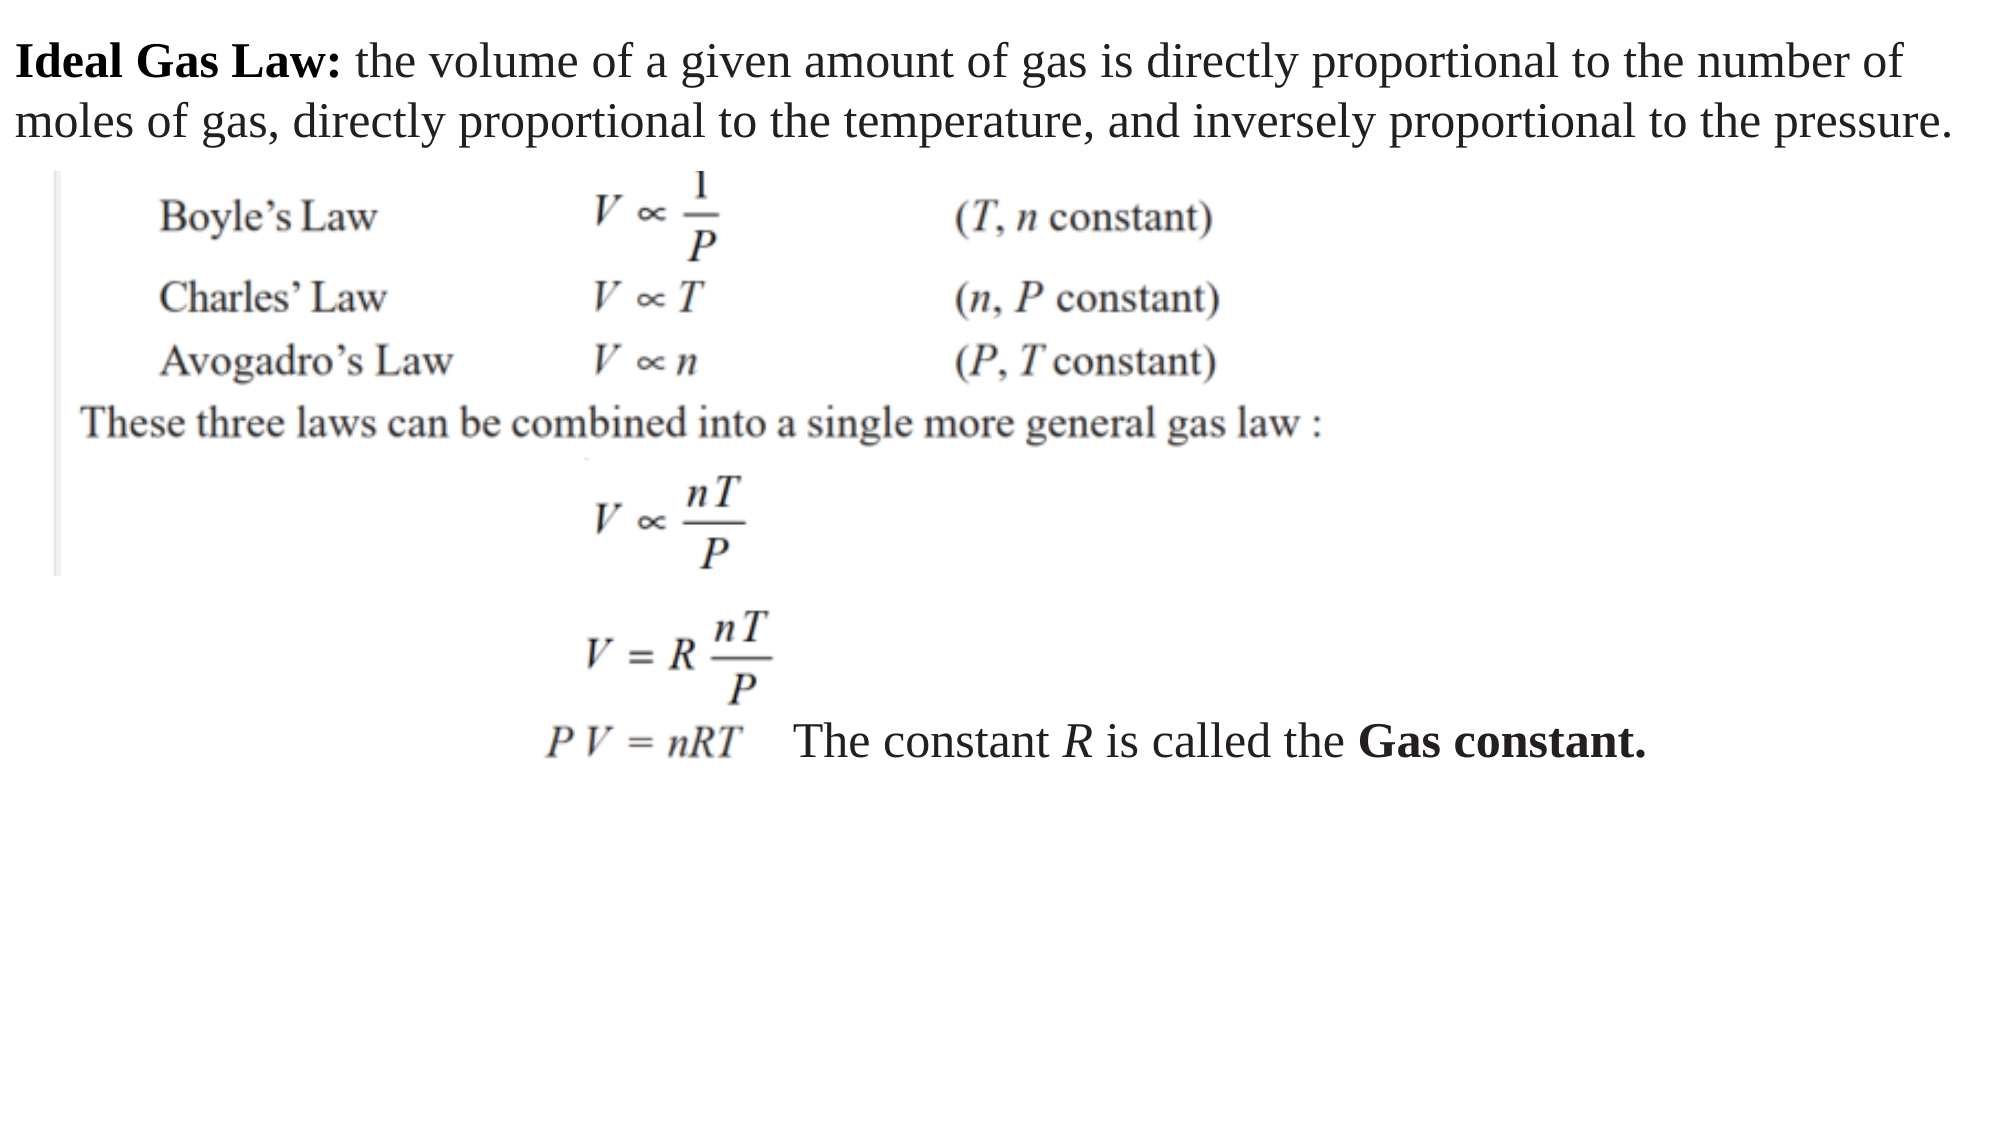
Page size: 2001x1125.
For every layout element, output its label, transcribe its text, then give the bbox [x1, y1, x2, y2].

text_box Ideal Gas Law: the volume of a given amount of gas is directly proportional to the number of moles of gas, directly proportional to the temperature, and inversely proportional to the pressure. [0, 20, 2000, 156]
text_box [37, 171, 1352, 576]
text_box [514, 607, 818, 776]
text_box The constant R is called the Gas constant. [818, 700, 1787, 775]
